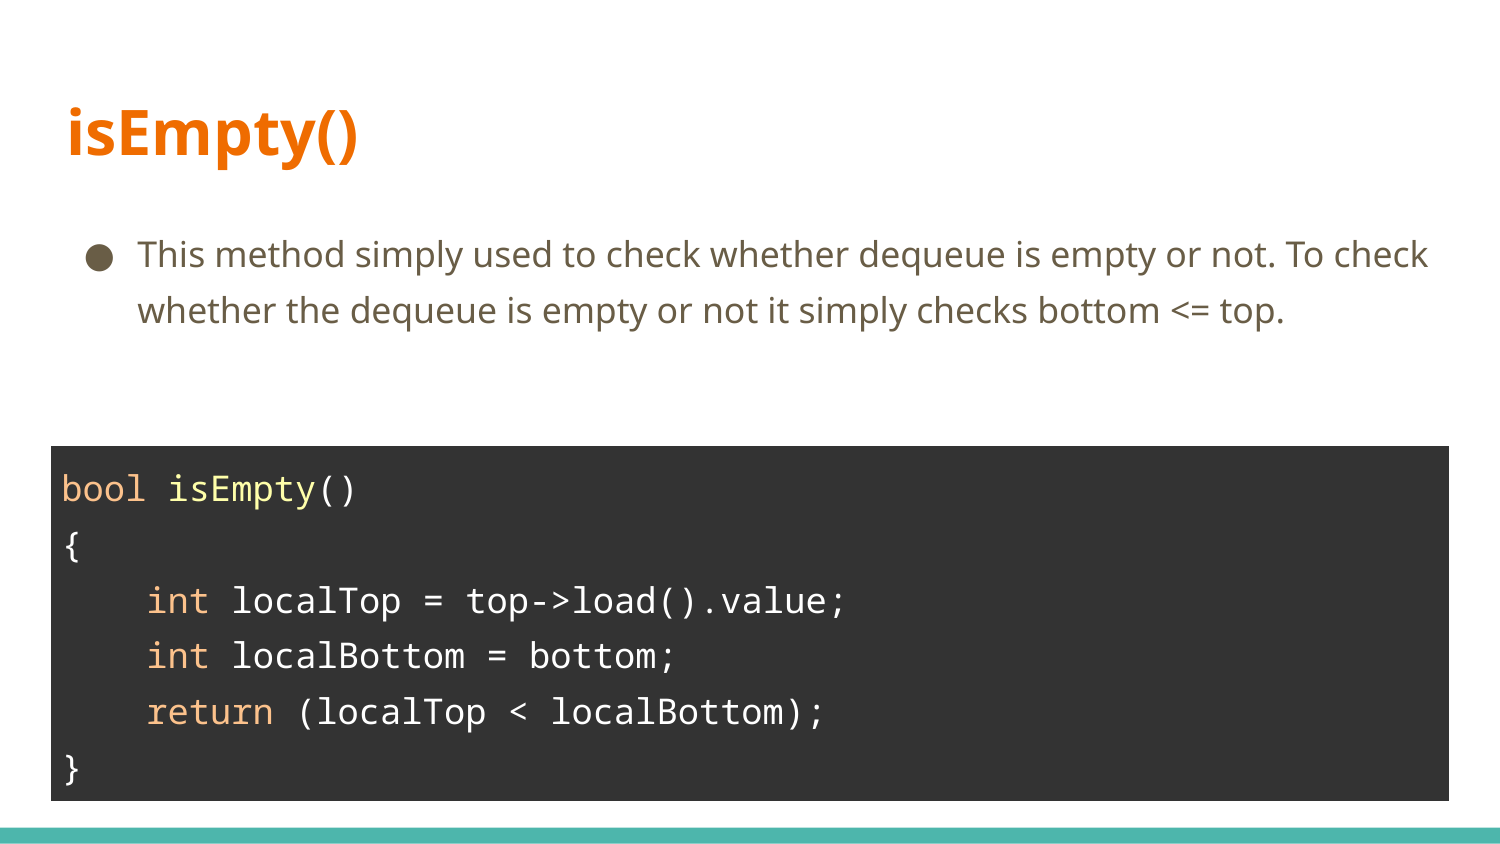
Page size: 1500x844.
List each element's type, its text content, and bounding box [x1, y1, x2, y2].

list This method simply used to check whether dequeue is empty or not. To check whether the dequeue is empty or not it simply checks bottom <= top. [51, 207, 1449, 398]
table_header bool isEmpty() { int localTop = top->load().value; int localBottom = bottom; return (localTop < localBottom); } [51, 446, 1449, 801]
title isEmpty() [51, 72, 1449, 189]
